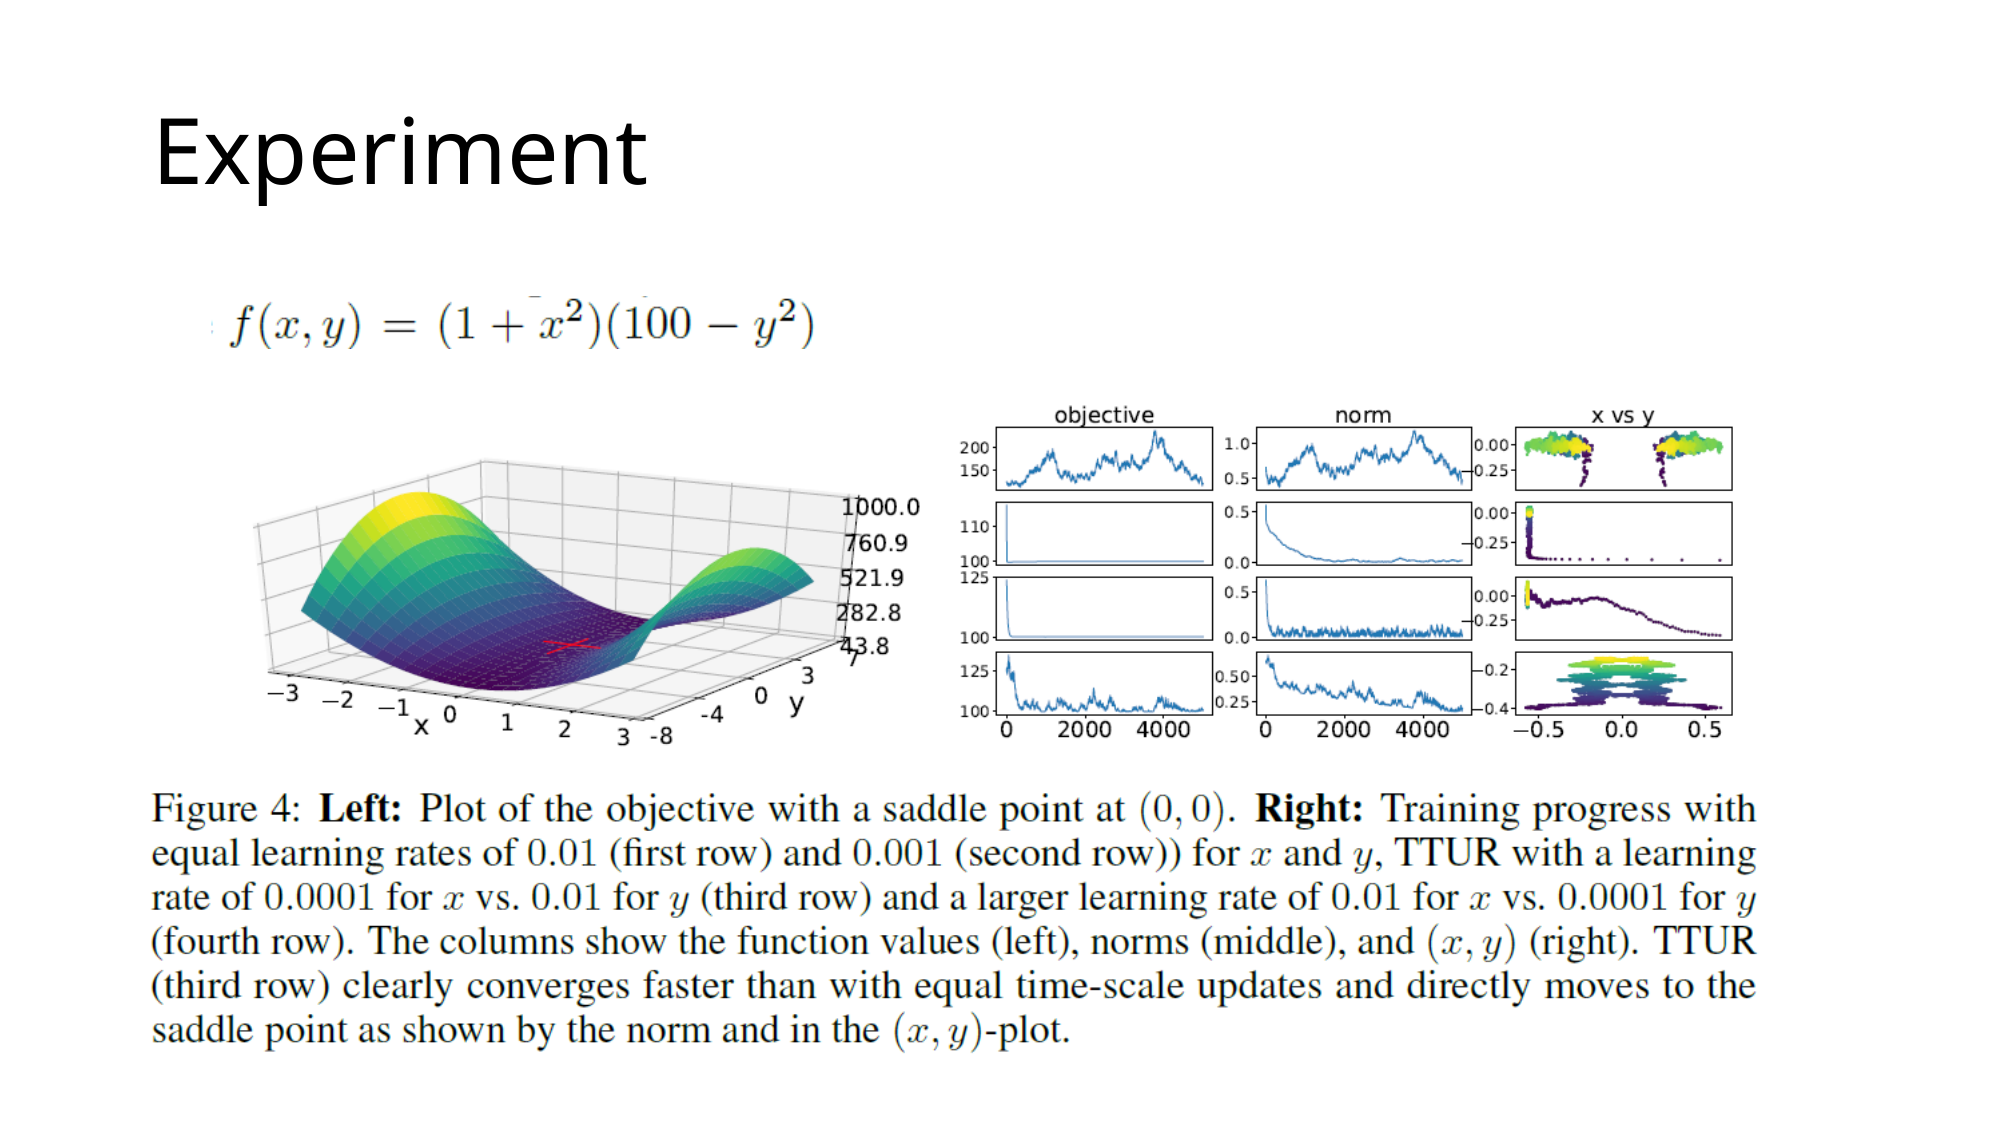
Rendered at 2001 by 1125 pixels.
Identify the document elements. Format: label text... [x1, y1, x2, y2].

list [211, 296, 827, 349]
title Experiment [137, 46, 1863, 264]
picture [85, 384, 1789, 1104]
